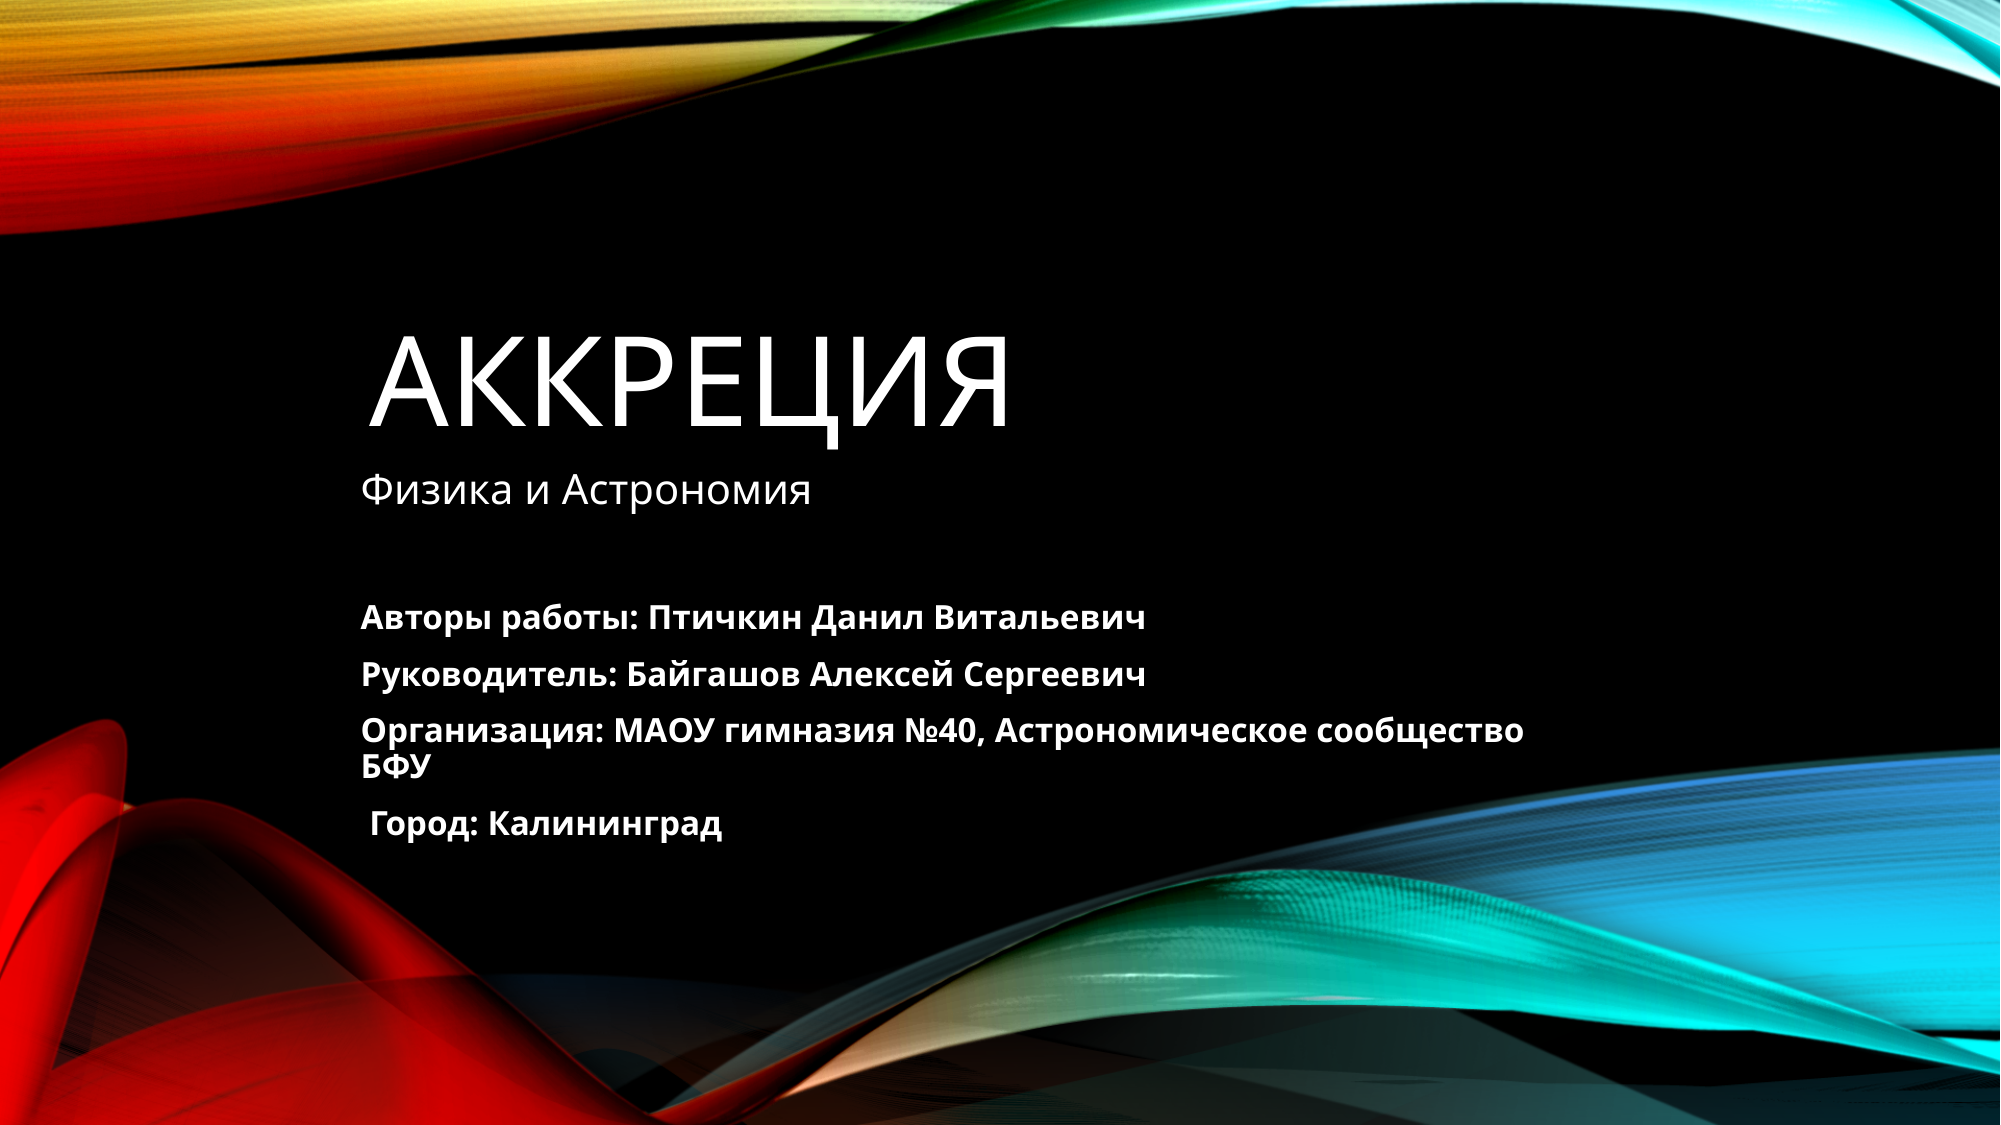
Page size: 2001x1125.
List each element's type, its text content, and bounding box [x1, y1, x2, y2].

title Аккреция [354, 215, 1835, 462]
subtitle Физика и Астрономия Авторы работы: Птичкин Данил Витальевич Руководитель: Байгашов Алексей Сергеевич Организация: МАОУ гимназия №40, Астрономическое сообщество БФУ Город: Калининград [345, 461, 1618, 687]
picture [0, 717, 2000, 1125]
picture [0, 0, 2000, 237]
